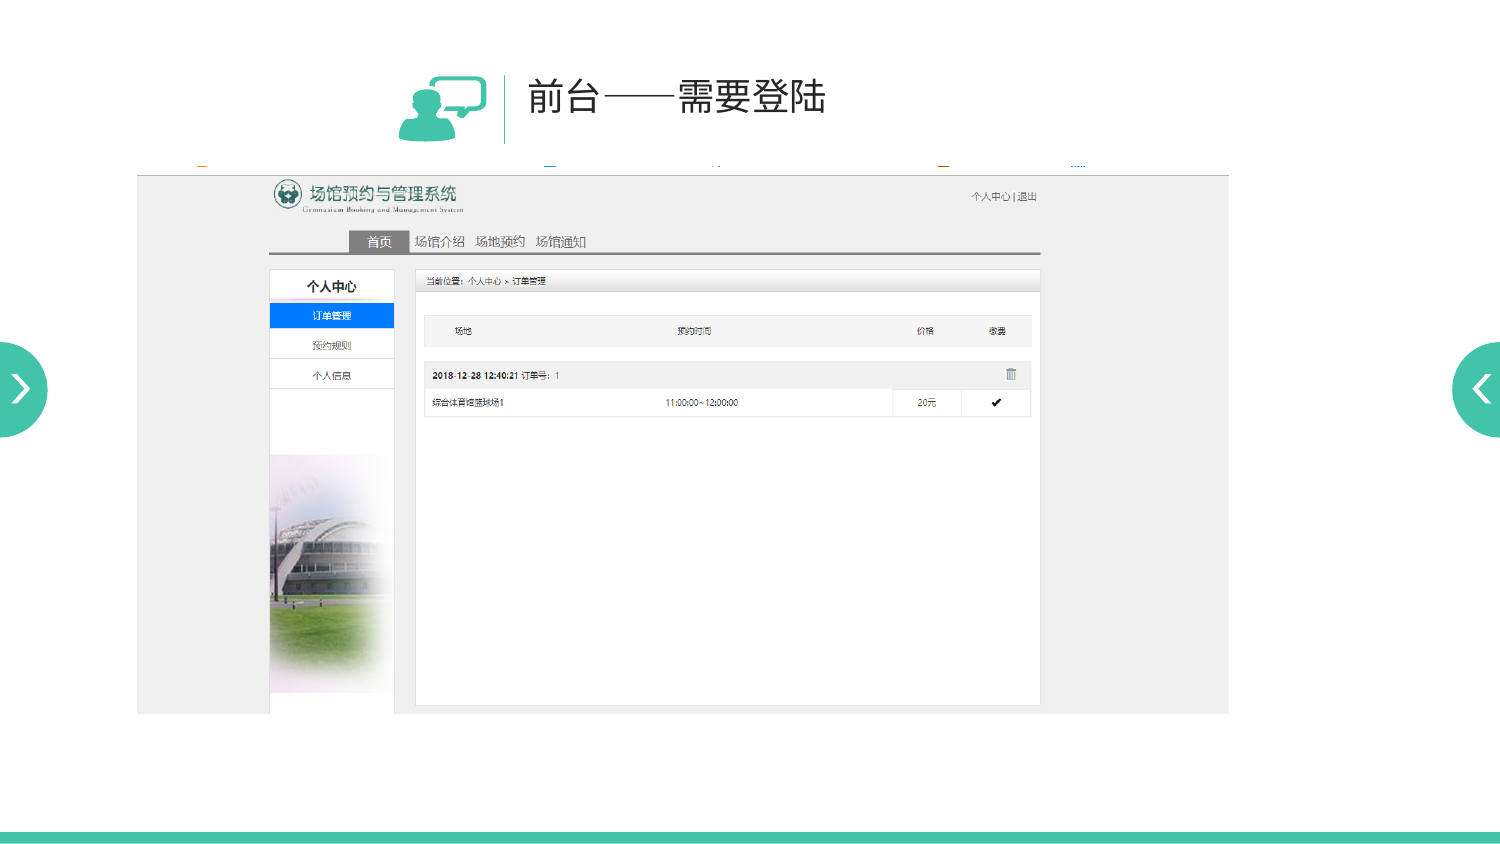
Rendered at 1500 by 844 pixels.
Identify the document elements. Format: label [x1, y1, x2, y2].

text_box [8, 373, 32, 405]
text_box [0, 831, 1500, 844]
text_box [0, 341, 49, 439]
text_box [398, 65, 1102, 144]
text_box [1451, 341, 1500, 439]
picture [137, 166, 1230, 714]
text_box [1470, 373, 1494, 405]
